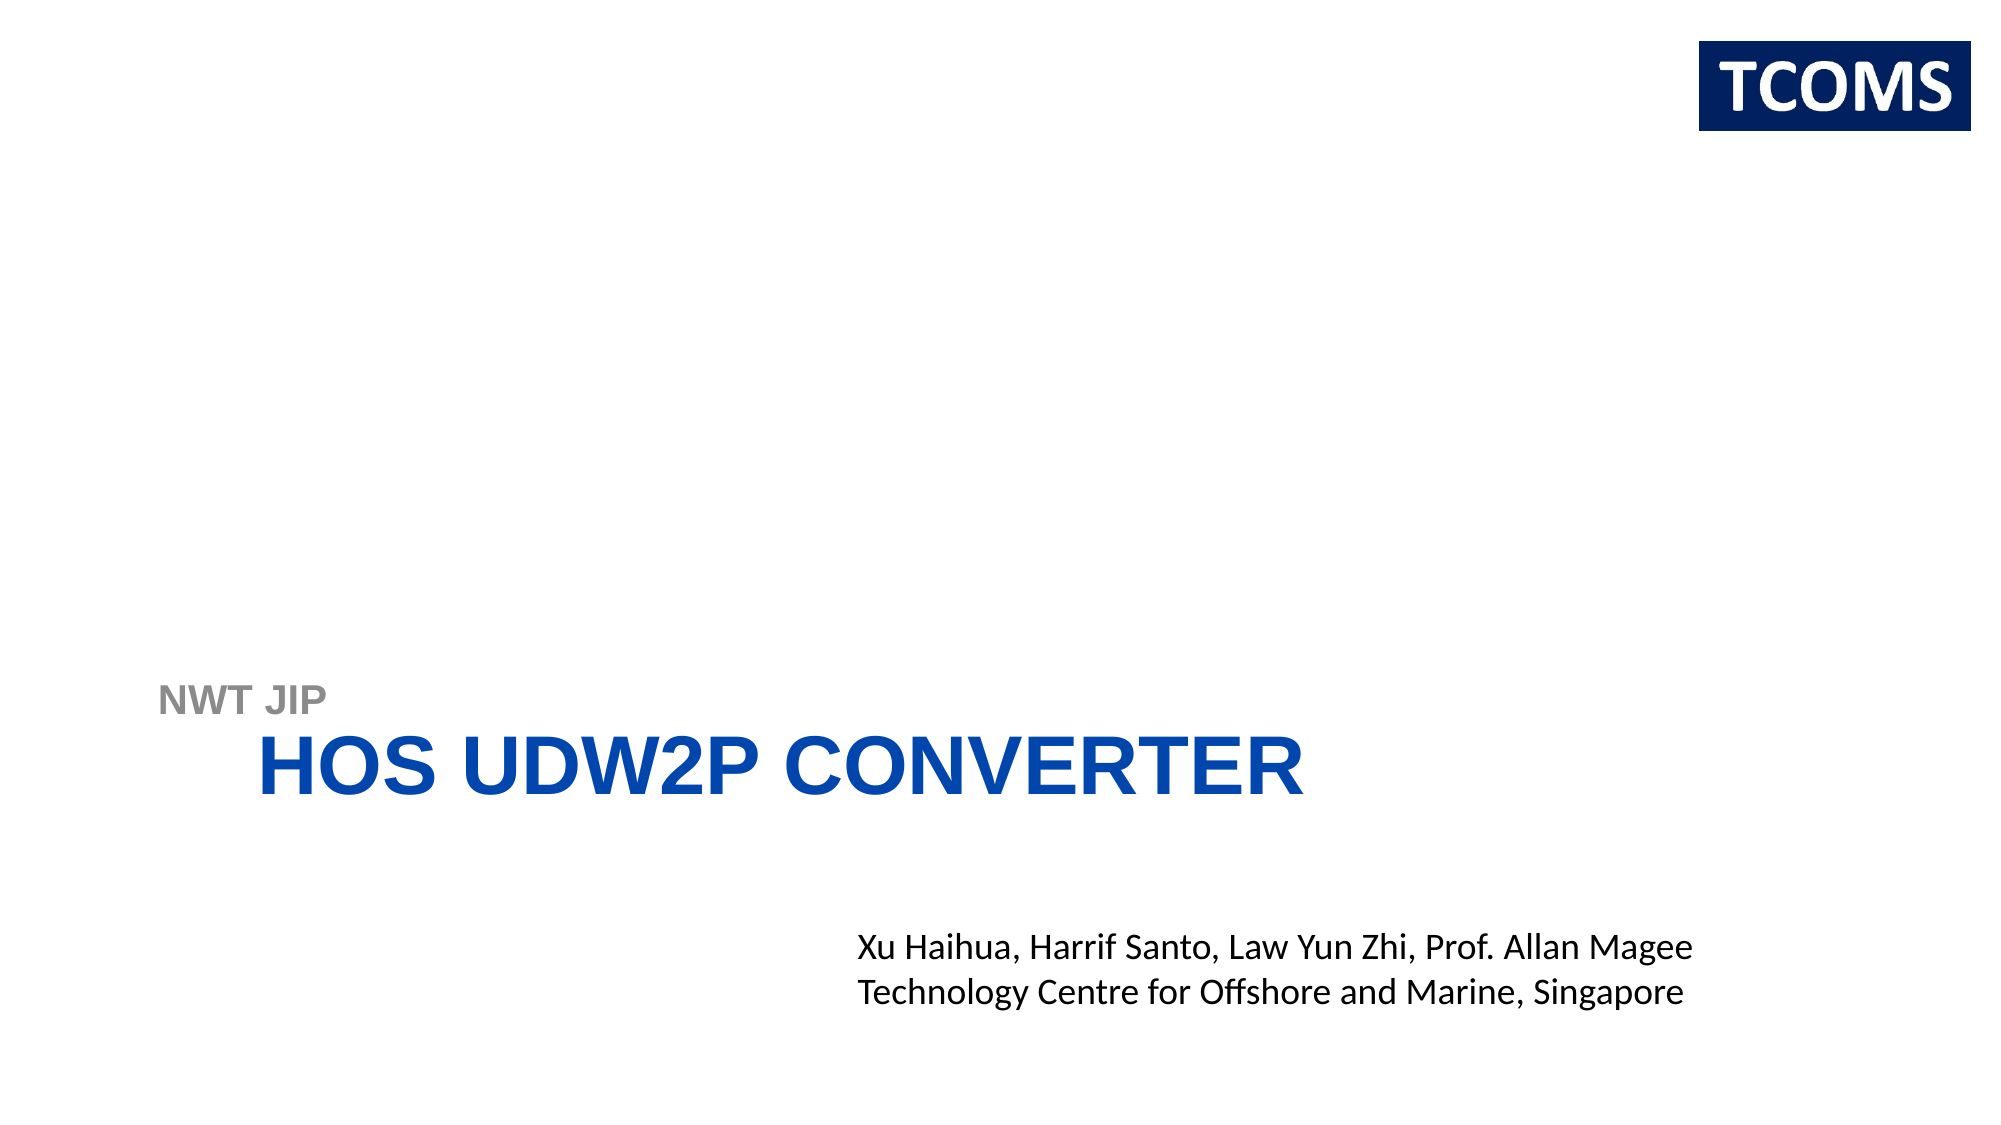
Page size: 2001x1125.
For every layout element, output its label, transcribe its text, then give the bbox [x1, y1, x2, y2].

text_box Xu Haihua, Harrif Santo, Law Yun Zhi, Prof. Allan Magee Technology Centre for Offshore and Marine, Singapore [842, 914, 1709, 1020]
list NWT JIP [157, 476, 1858, 723]
picture [1699, 41, 1971, 131]
title HOS UDW2P Converter [157, 723, 1858, 947]
